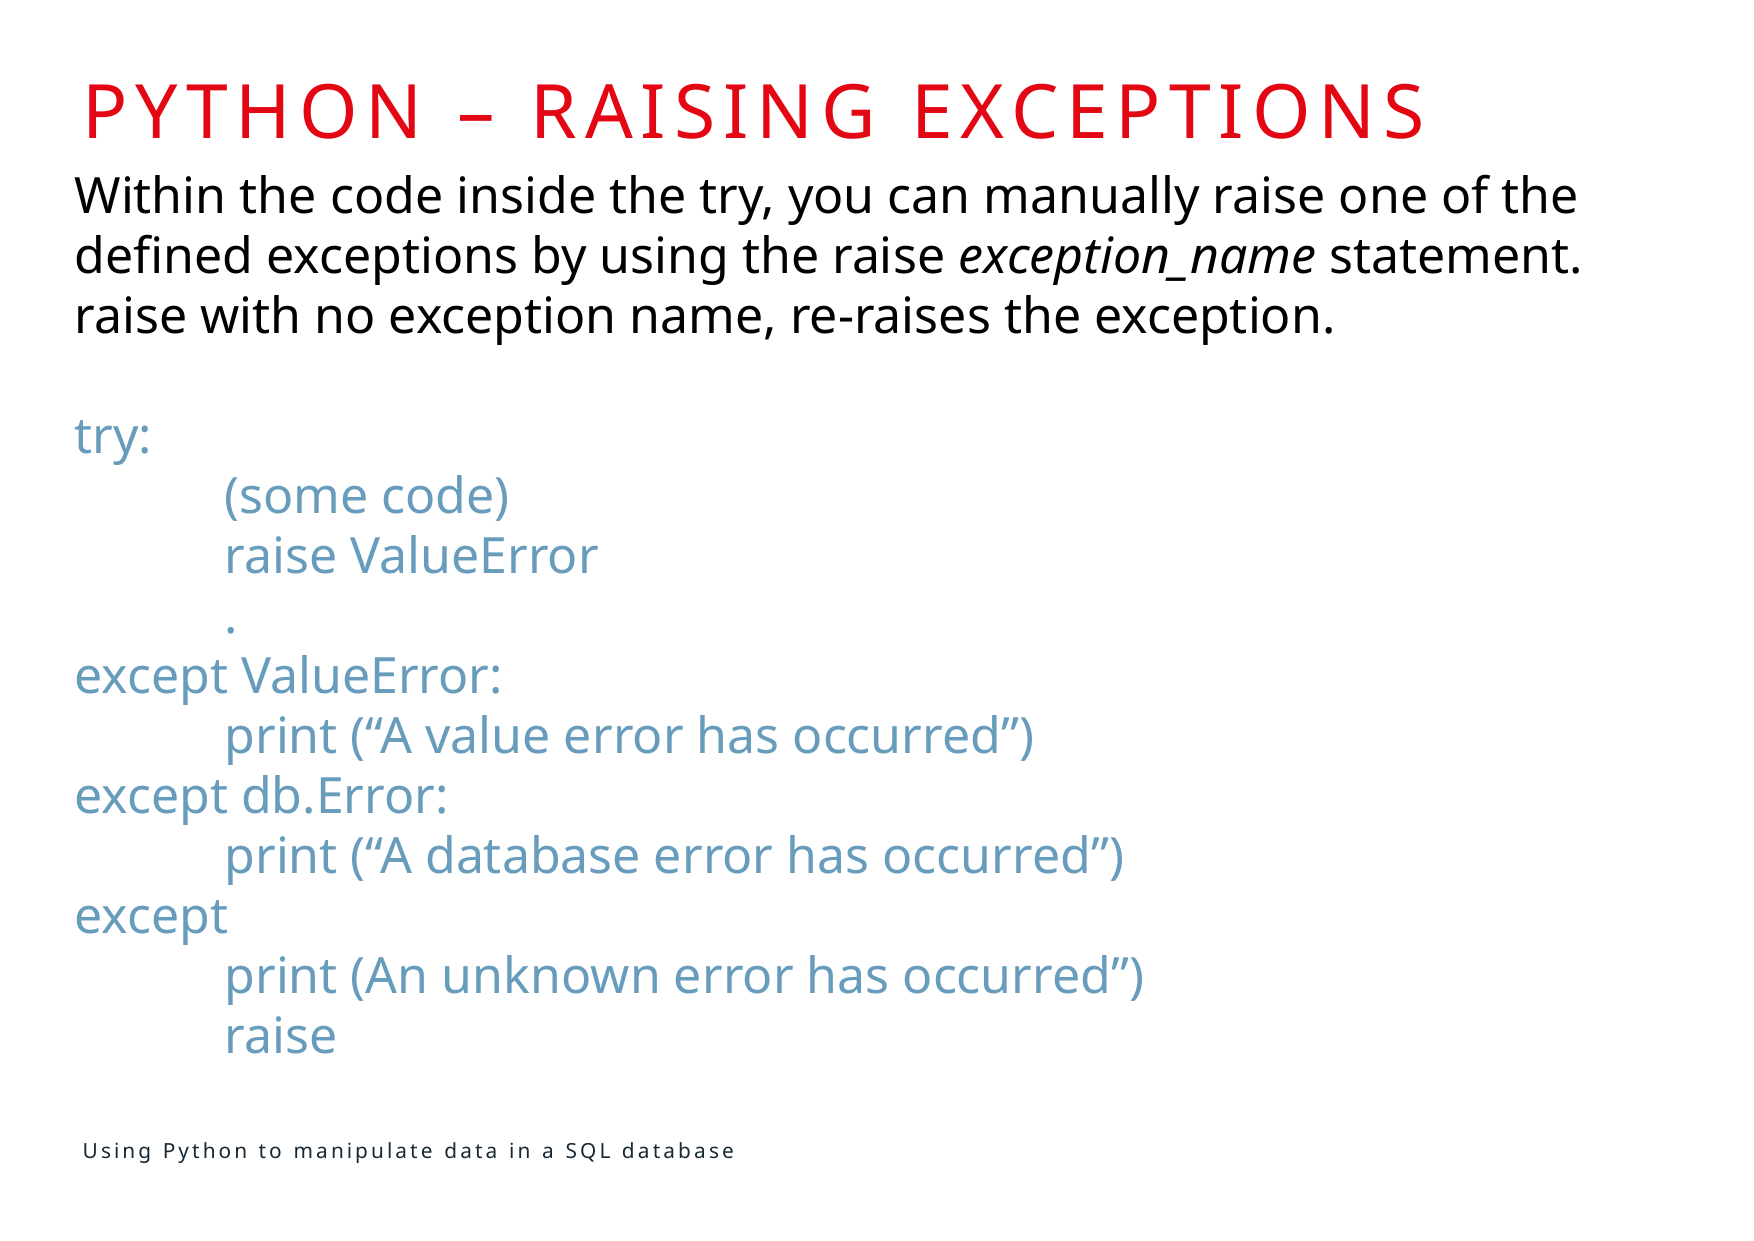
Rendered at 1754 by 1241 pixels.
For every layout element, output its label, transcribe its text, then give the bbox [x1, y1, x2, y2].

title Python – raising exceptions [82, 63, 1690, 156]
text_box Within the code inside the try, you can manually raise one of the defined exceptions by using the raise exception_name statement. raise with no exception name, re-raises the exception. try: (some code) raise ValueError . except ValueError: print (“A value error has occurred”) except db.Error: print (“A database error has occurred”) except print (An unknown error has occurred”) raise [59, 156, 1705, 1072]
footer Using Python to manipulate data in a SQL database [82, 1146, 1177, 1180]
